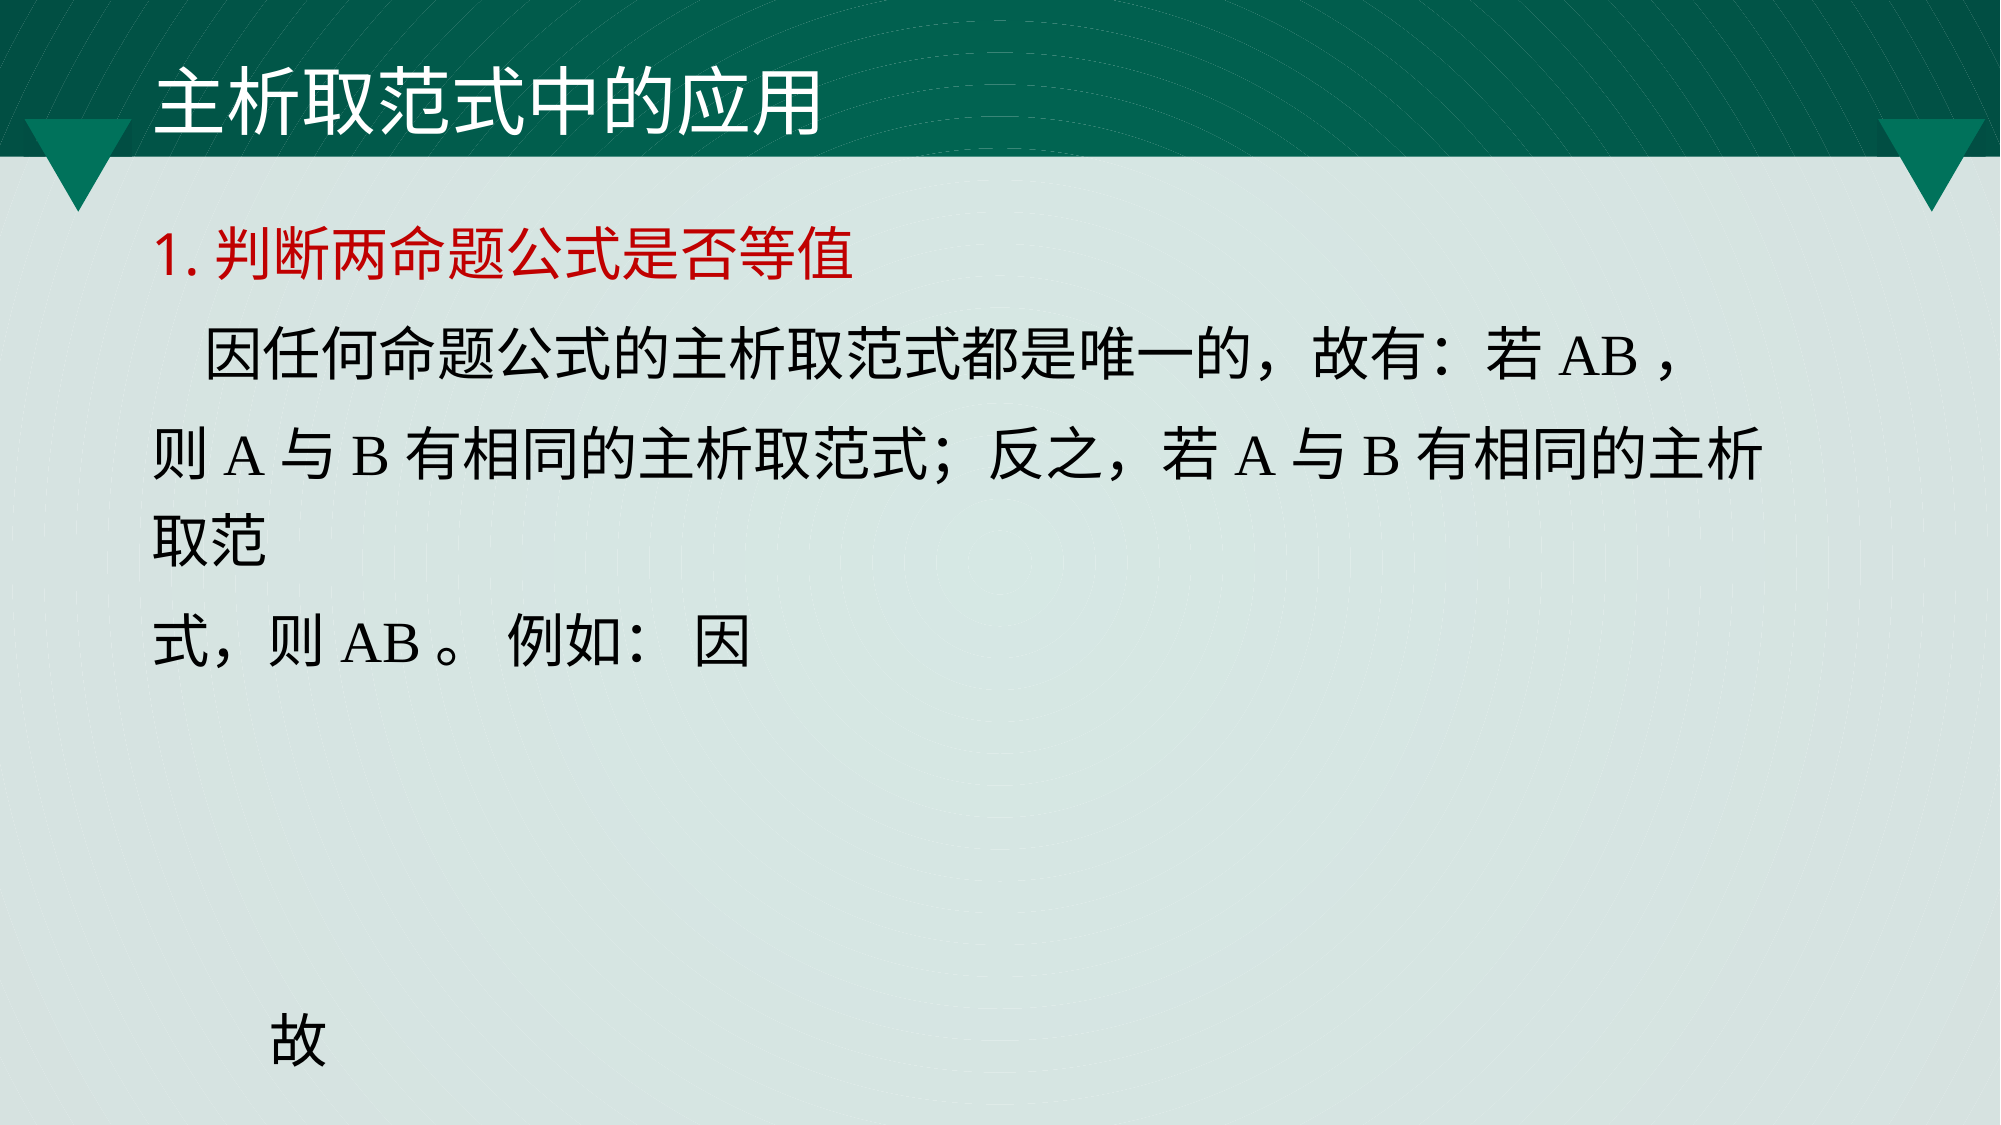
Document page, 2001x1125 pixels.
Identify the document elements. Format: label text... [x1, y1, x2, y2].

title 主析取范式中的应用 [136, 24, 1813, 157]
